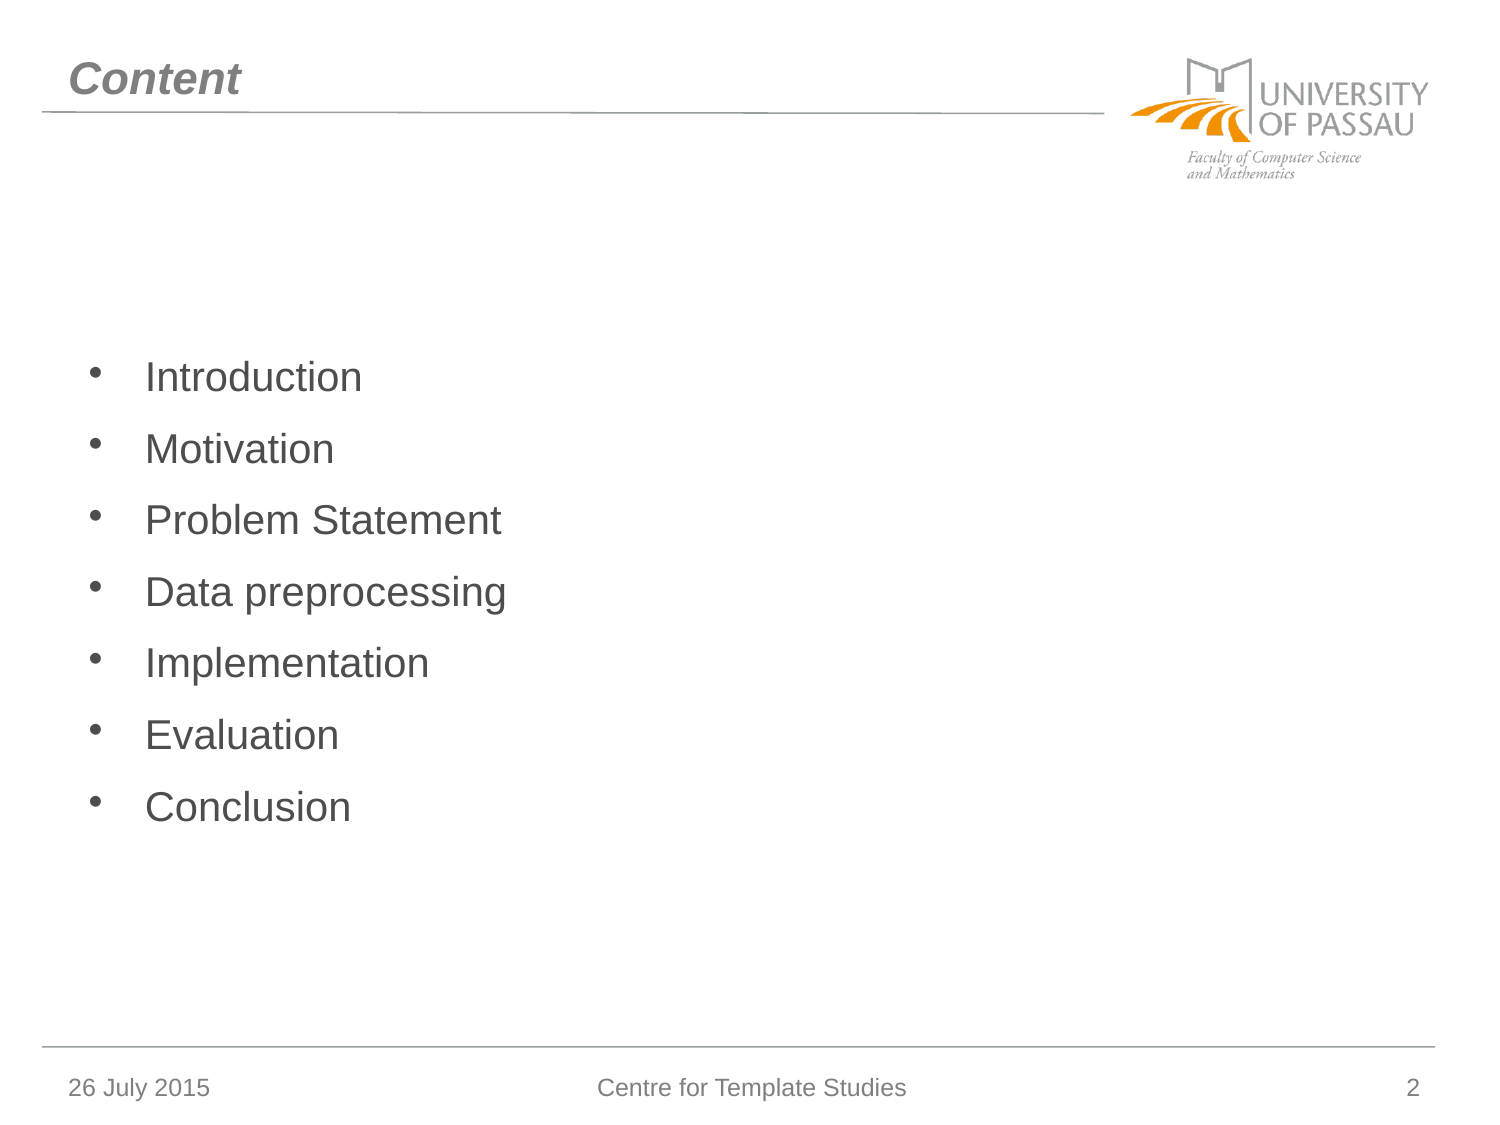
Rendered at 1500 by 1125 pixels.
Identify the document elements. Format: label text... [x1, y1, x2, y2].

list Introduction Motivation Problem Statement Data preprocessing Implementation Evaluation Conclusion [53, 208, 1436, 976]
slide_number 2 [1346, 1057, 1436, 1117]
footer Centre for Template Studies [242, 1057, 1270, 1117]
title Content [53, 28, 1116, 112]
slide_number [53, 1057, 231, 1117]
picture [1122, 45, 1436, 191]
